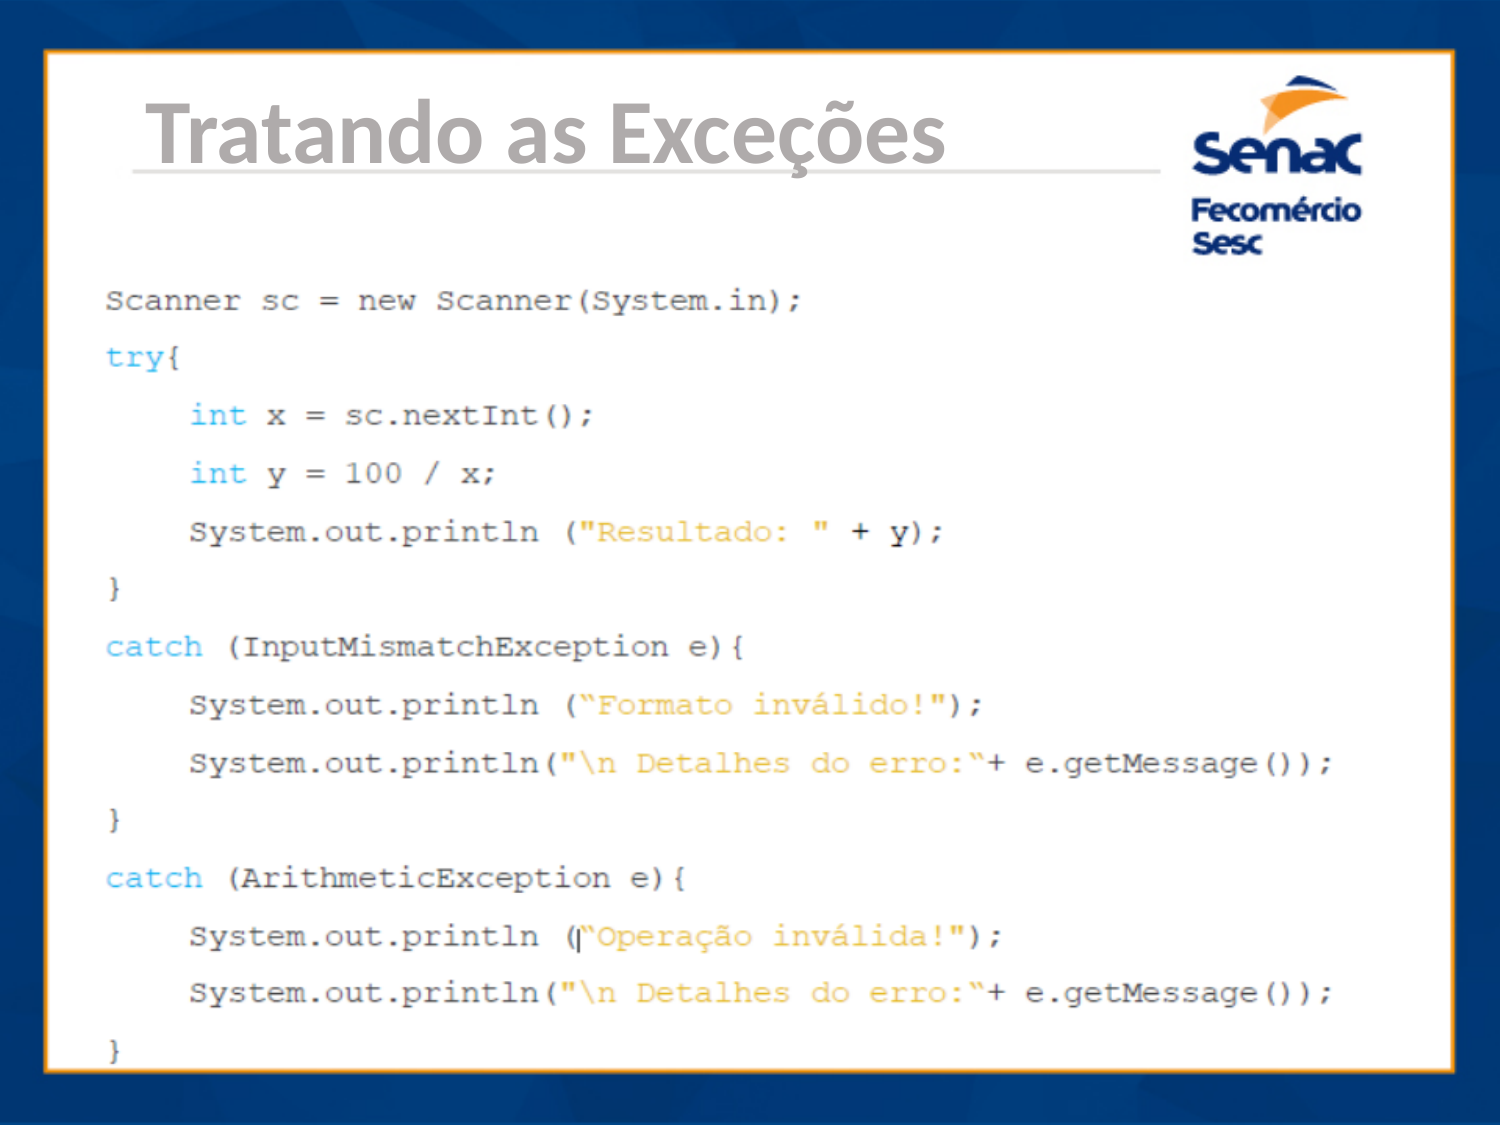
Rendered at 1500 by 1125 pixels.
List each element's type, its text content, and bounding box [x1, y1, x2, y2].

picture [0, 0, 1500, 1125]
text_box Tratando as Exceções [130, 77, 1130, 191]
